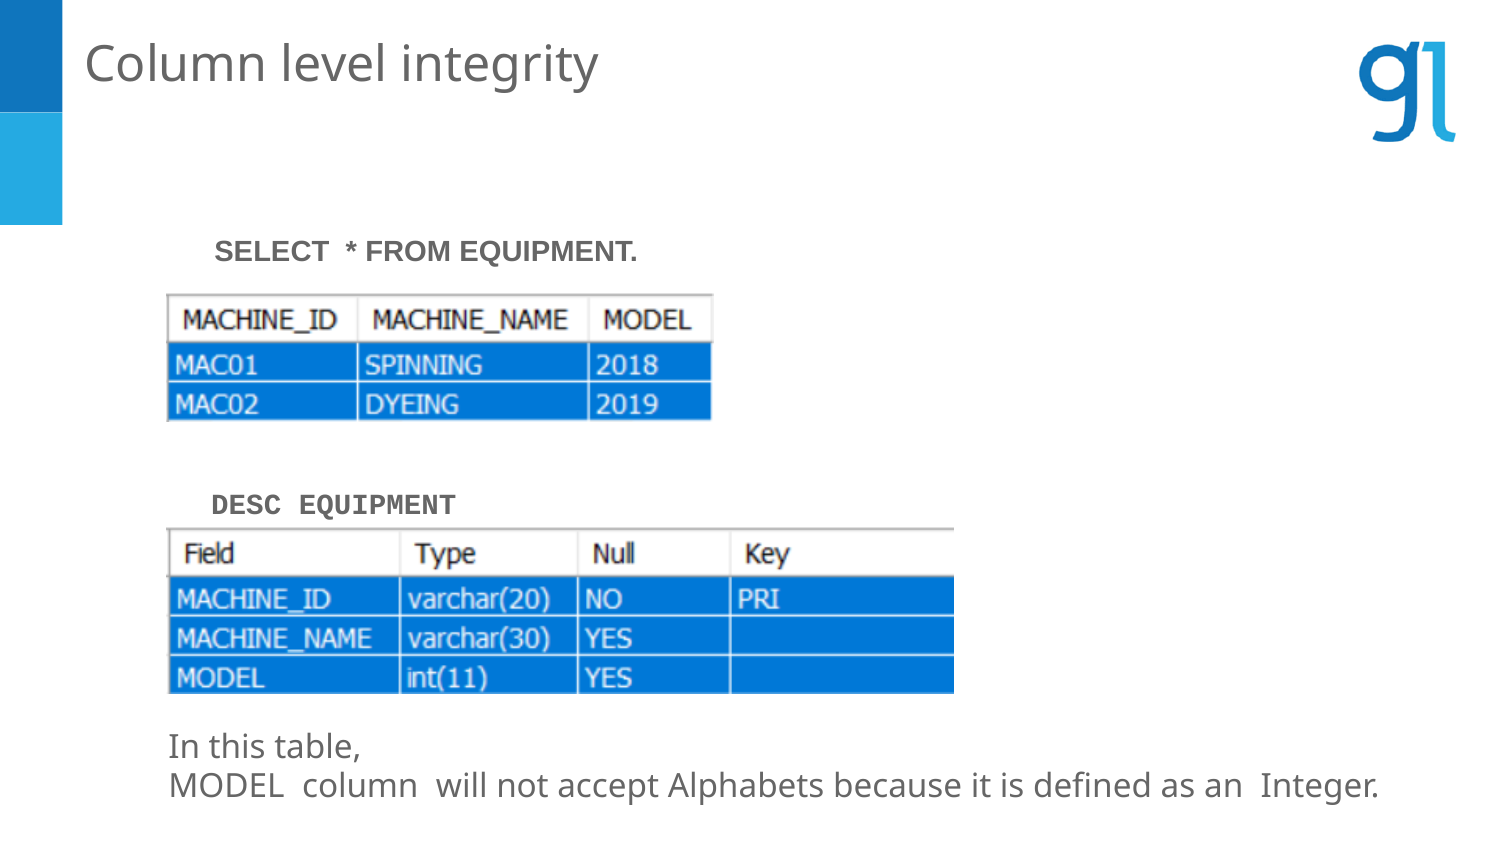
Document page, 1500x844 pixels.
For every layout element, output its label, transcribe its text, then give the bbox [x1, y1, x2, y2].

picture [166, 527, 955, 694]
picture [166, 293, 714, 423]
text_box SELECT * FROM EQUIPMENT. DESC EQUIPMENT In this table, MODEL column will not accept Alphabets because it is defined as an Integer. [92, 177, 1431, 832]
picture [1331, 17, 1482, 167]
text_box Column level integrity [69, 23, 1335, 110]
